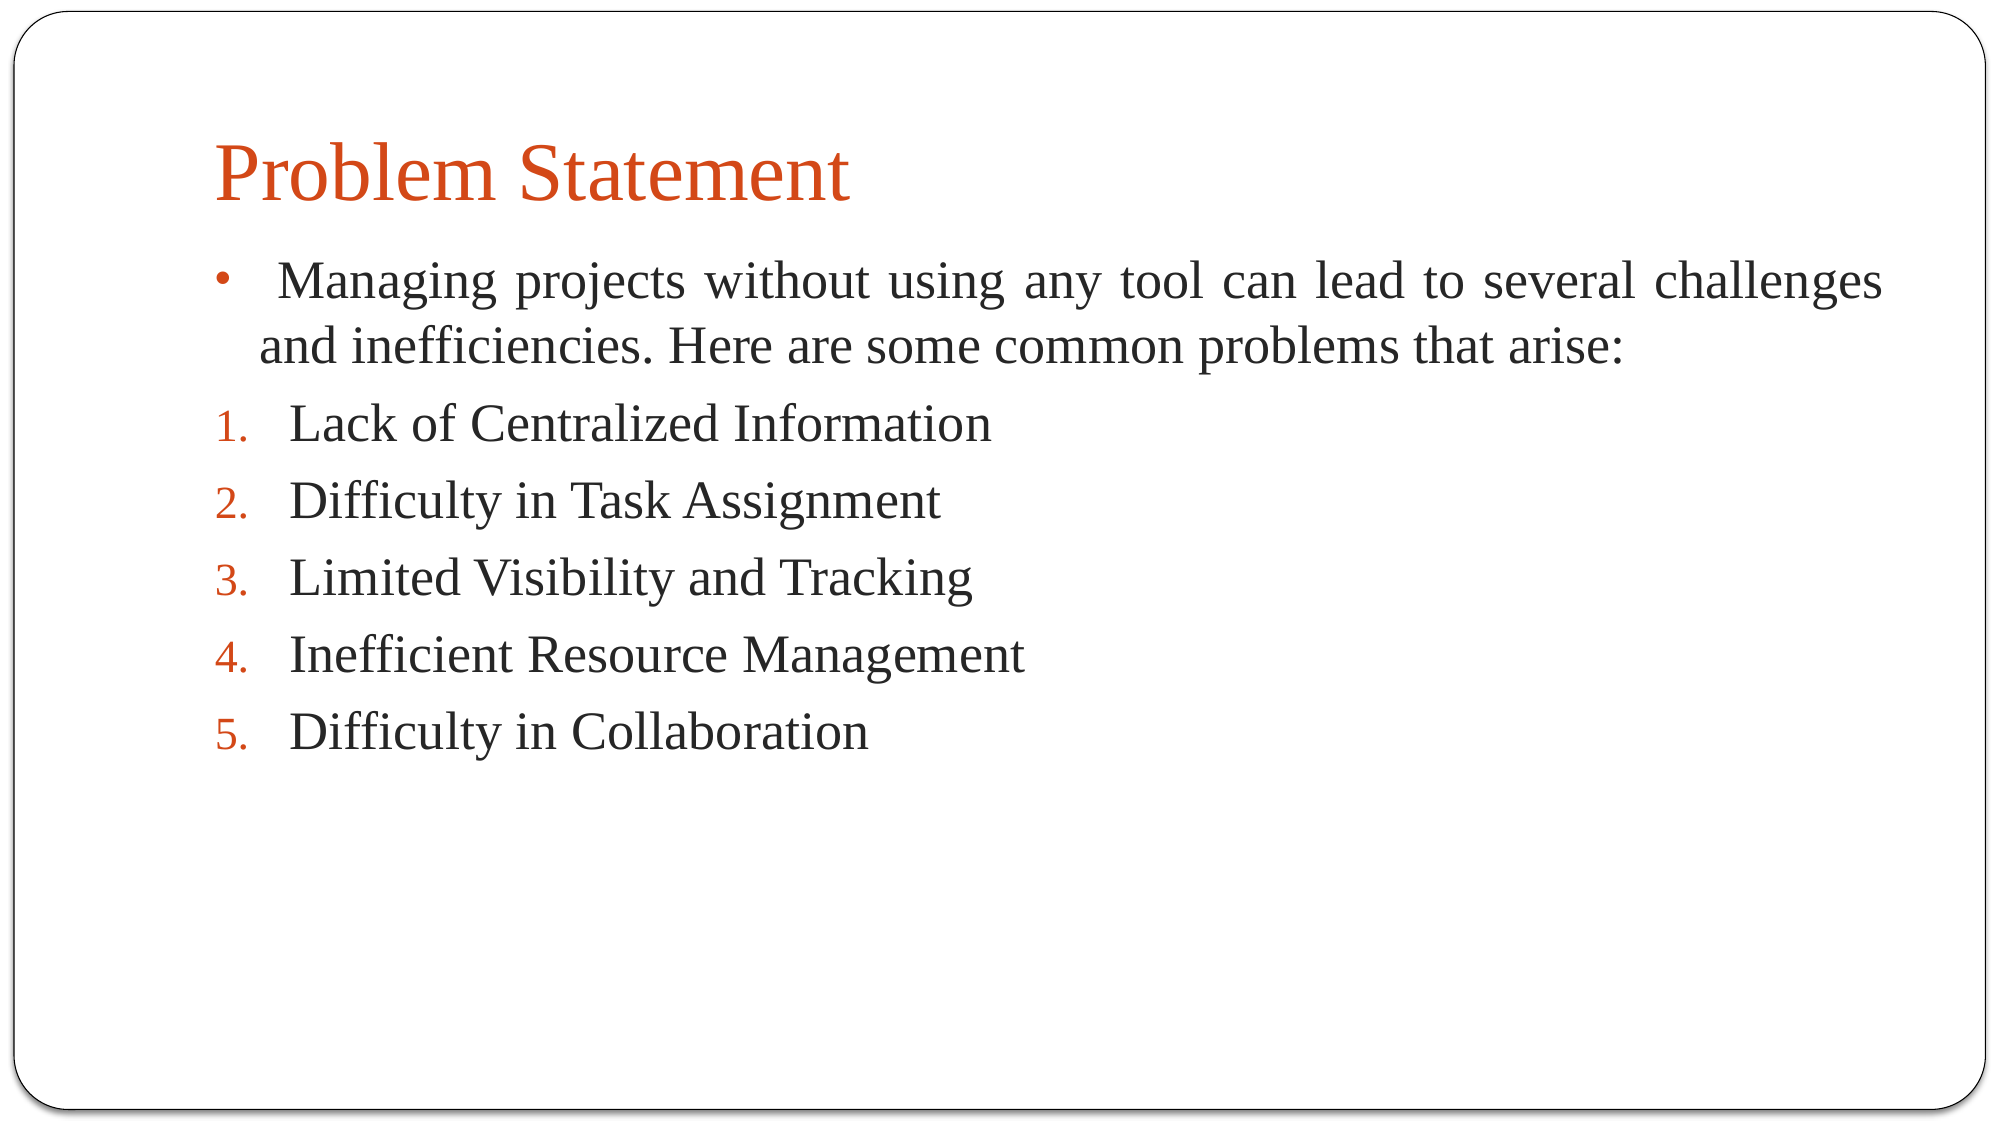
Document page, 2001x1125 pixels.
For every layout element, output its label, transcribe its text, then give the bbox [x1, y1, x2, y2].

title Problem Statement [200, 45, 1900, 233]
list Managing projects without using any tool can lead to several challenges and inefficiencies. Here are some common problems that arise: Lack of Centralized Information Difficulty in Task Assignment Limited Visibility and Tracking Inefficient Resource Management Difficulty in Collaboration [200, 237, 1900, 988]
